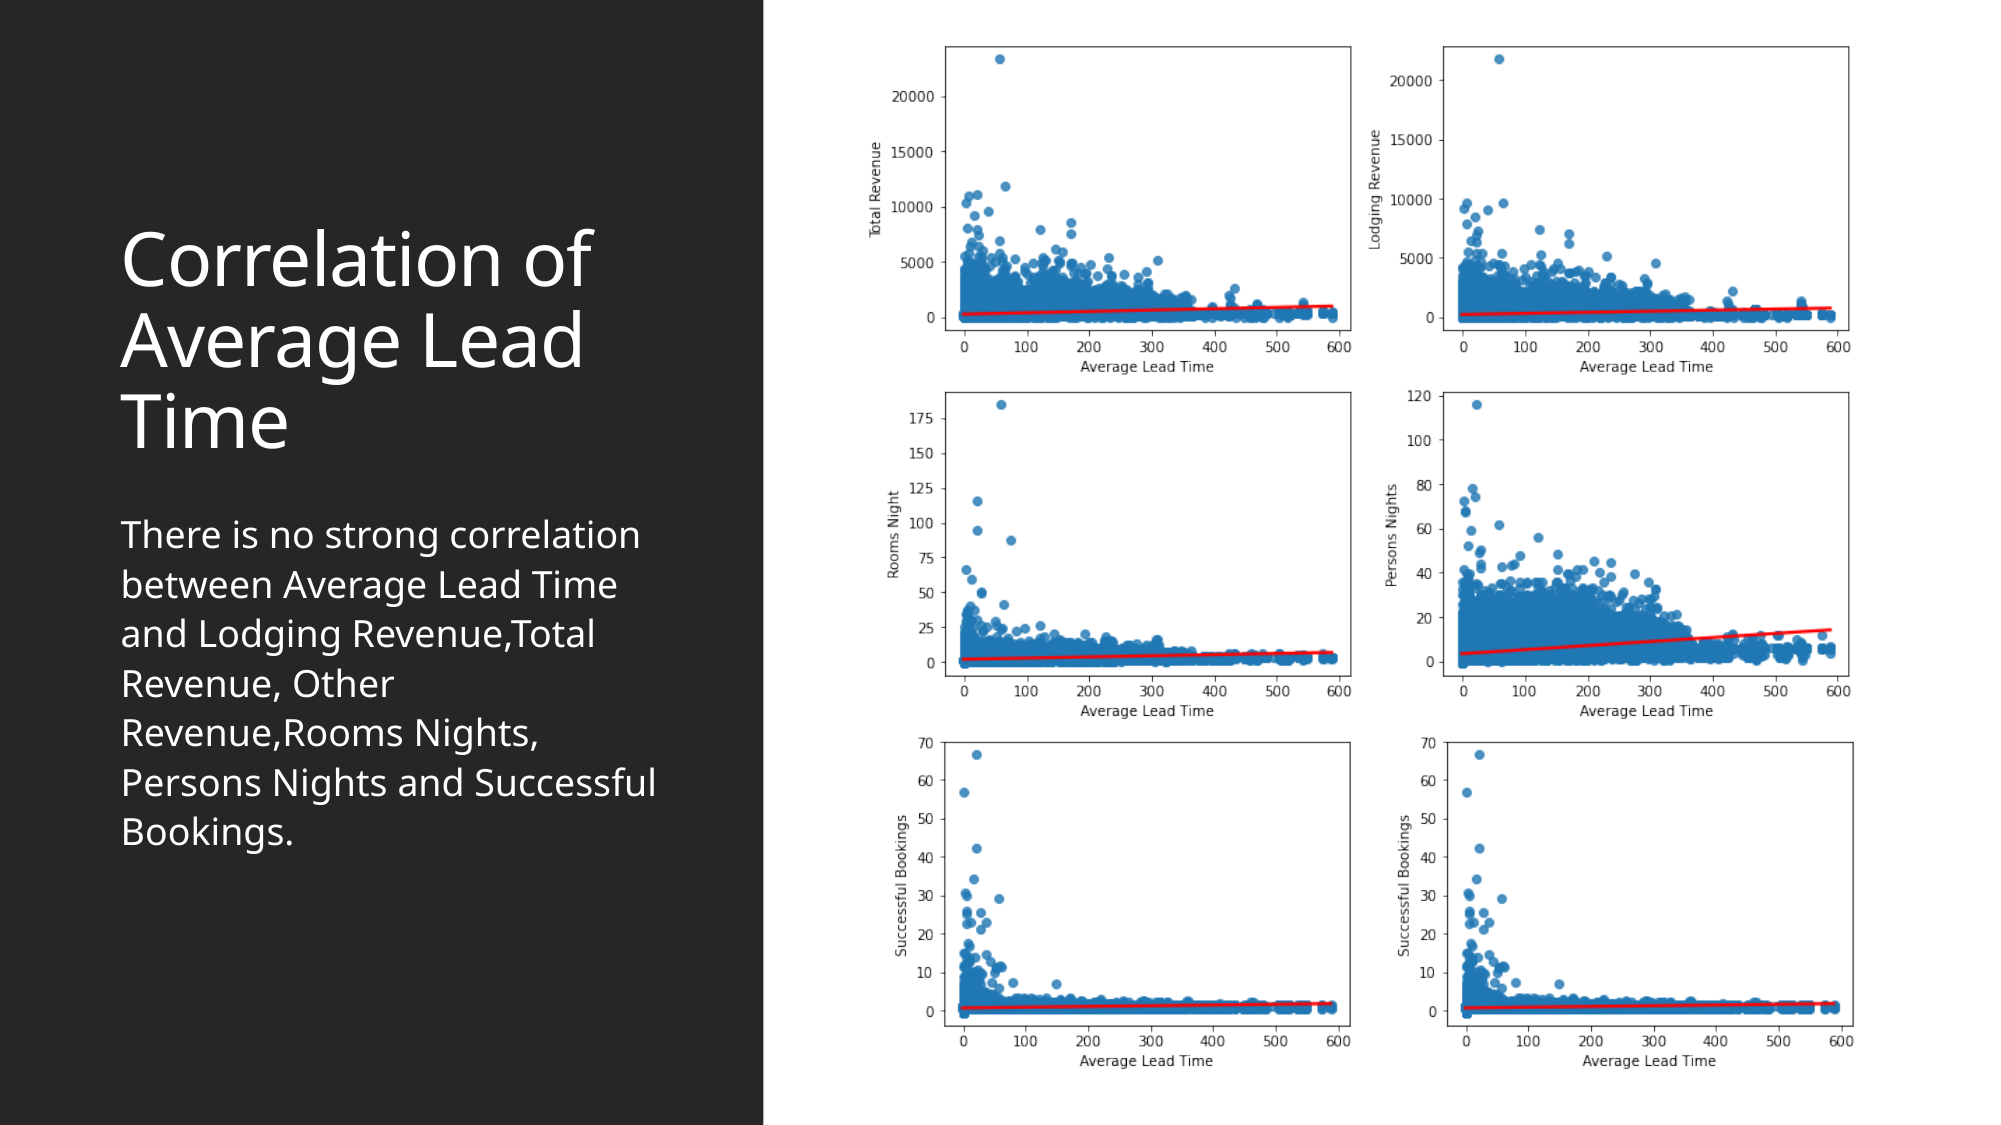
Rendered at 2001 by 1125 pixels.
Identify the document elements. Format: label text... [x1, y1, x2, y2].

picture [860, 728, 1930, 1080]
list There is no strong correlation between Average Lead Time and Lodging Revenue,Total Revenue, Other Revenue,Rooms Nights, Persons Nights and Successful Bookings. [105, 499, 683, 1002]
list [861, 34, 1868, 727]
title Correlation of Average Lead Time [105, 128, 683, 473]
